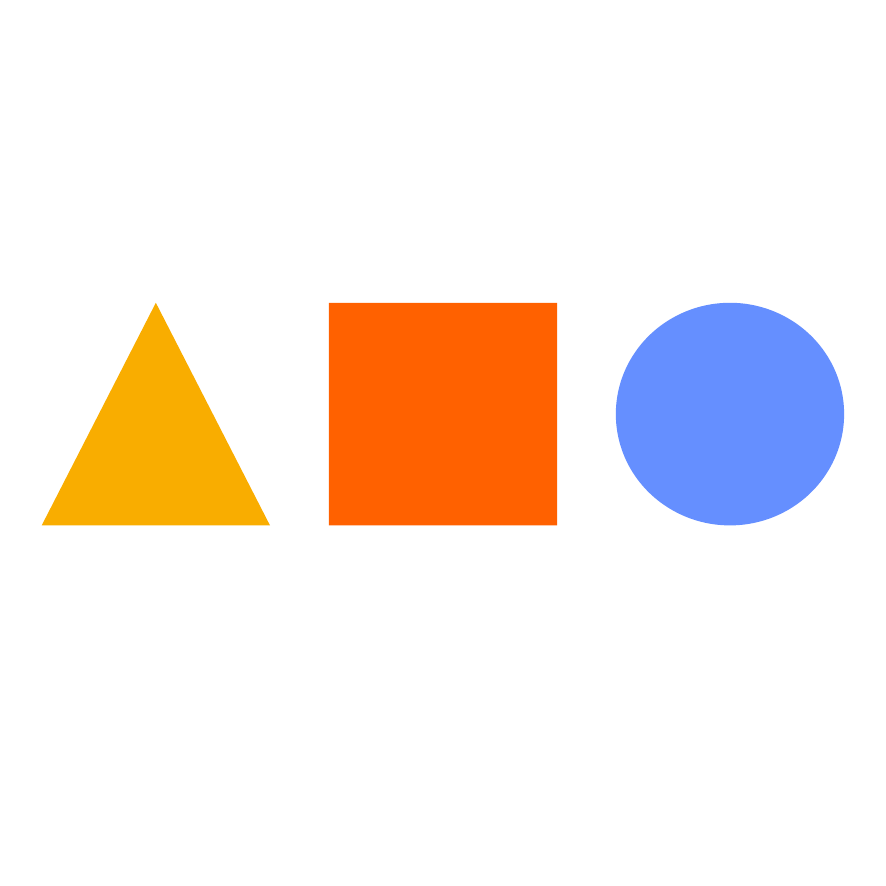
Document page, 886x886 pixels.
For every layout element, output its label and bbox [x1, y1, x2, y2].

text_box [614, 301, 846, 527]
text_box [327, 301, 559, 527]
text_box [39, 299, 273, 527]
